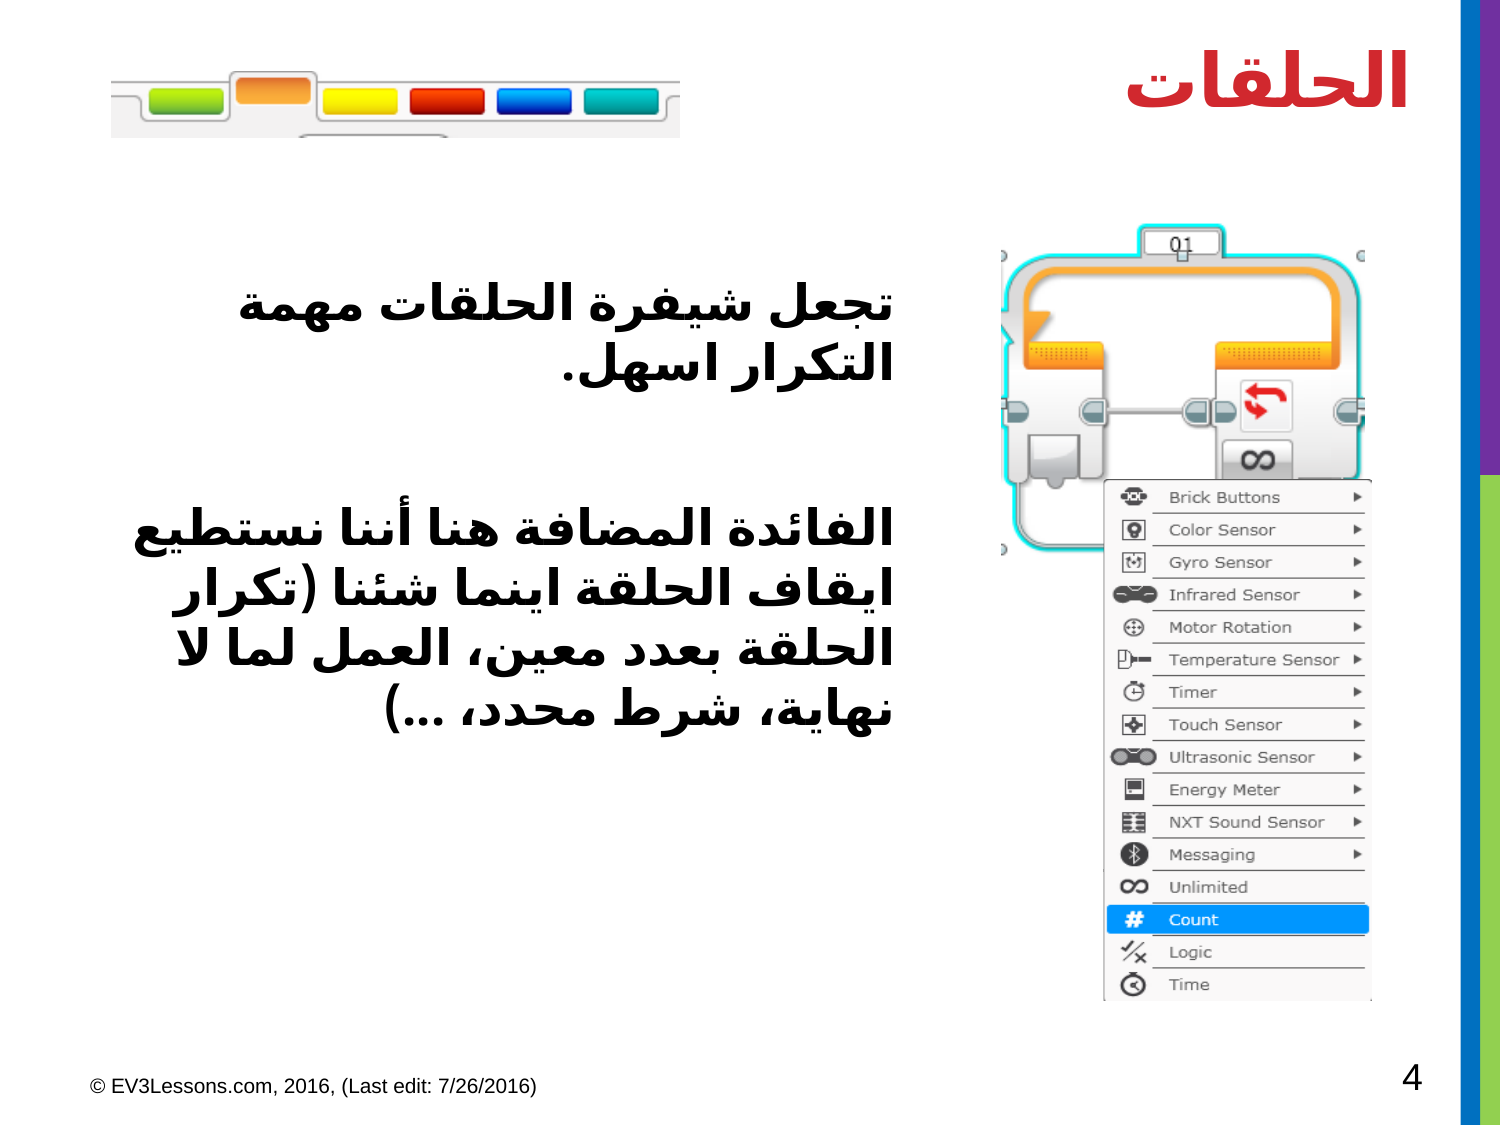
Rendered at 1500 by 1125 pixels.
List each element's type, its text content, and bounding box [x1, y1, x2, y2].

picture [1001, 218, 1366, 565]
footer © EV3Lessons.com, 2016, (Last edit: 7/26/2016) [75, 1065, 638, 1112]
list تجعل شيفرة الحلقات مهمة التكرار اسهل. الفائدة المضافة هنا أننا نستطيع ايقاف الحلقة اينما شئنا (تكرار الحلقة بعدد معين، العمل لما لا نهاية، شرط محدد، ...) [75, 262, 911, 1087]
slide_number 4 [1387, 1045, 1491, 1106]
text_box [1103, 479, 1373, 1002]
picture [110, 70, 681, 139]
title الحلقات [75, 25, 1428, 250]
